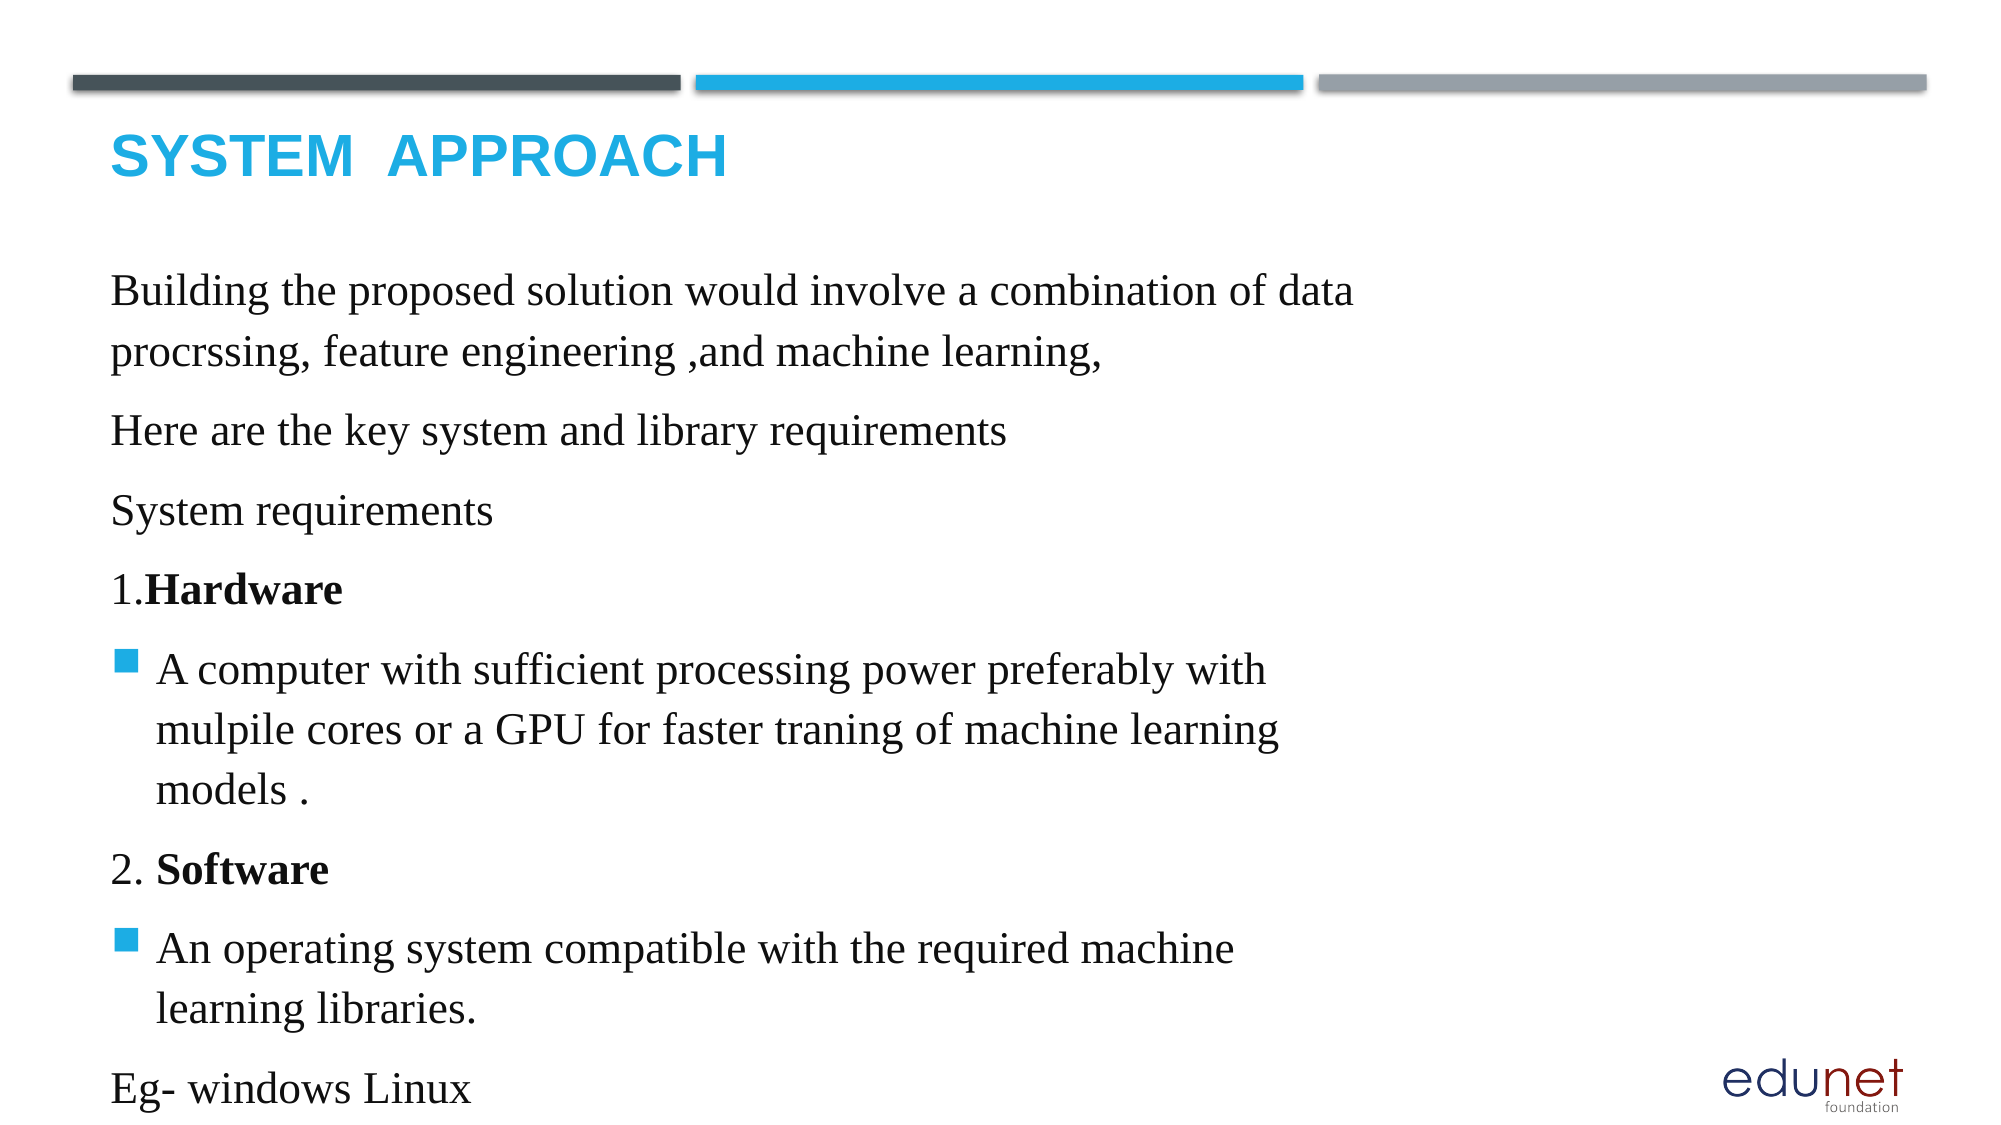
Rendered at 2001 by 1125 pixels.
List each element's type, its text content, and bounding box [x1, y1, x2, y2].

title System Approach [95, 108, 1905, 196]
list Building the proposed solution would involve a combination of data procrssing, feature engineering ,and machine learning, Here are the key system and library requirements System requirements 1.Hardware A computer with sufficient processing power preferably with mulpile cores or a GPU for faster traning of machine learning models . 2. Software An operating system compatible with the required machine learning libraries. Eg- windows Linux [95, 247, 1400, 1125]
picture [1719, 1056, 1905, 1116]
